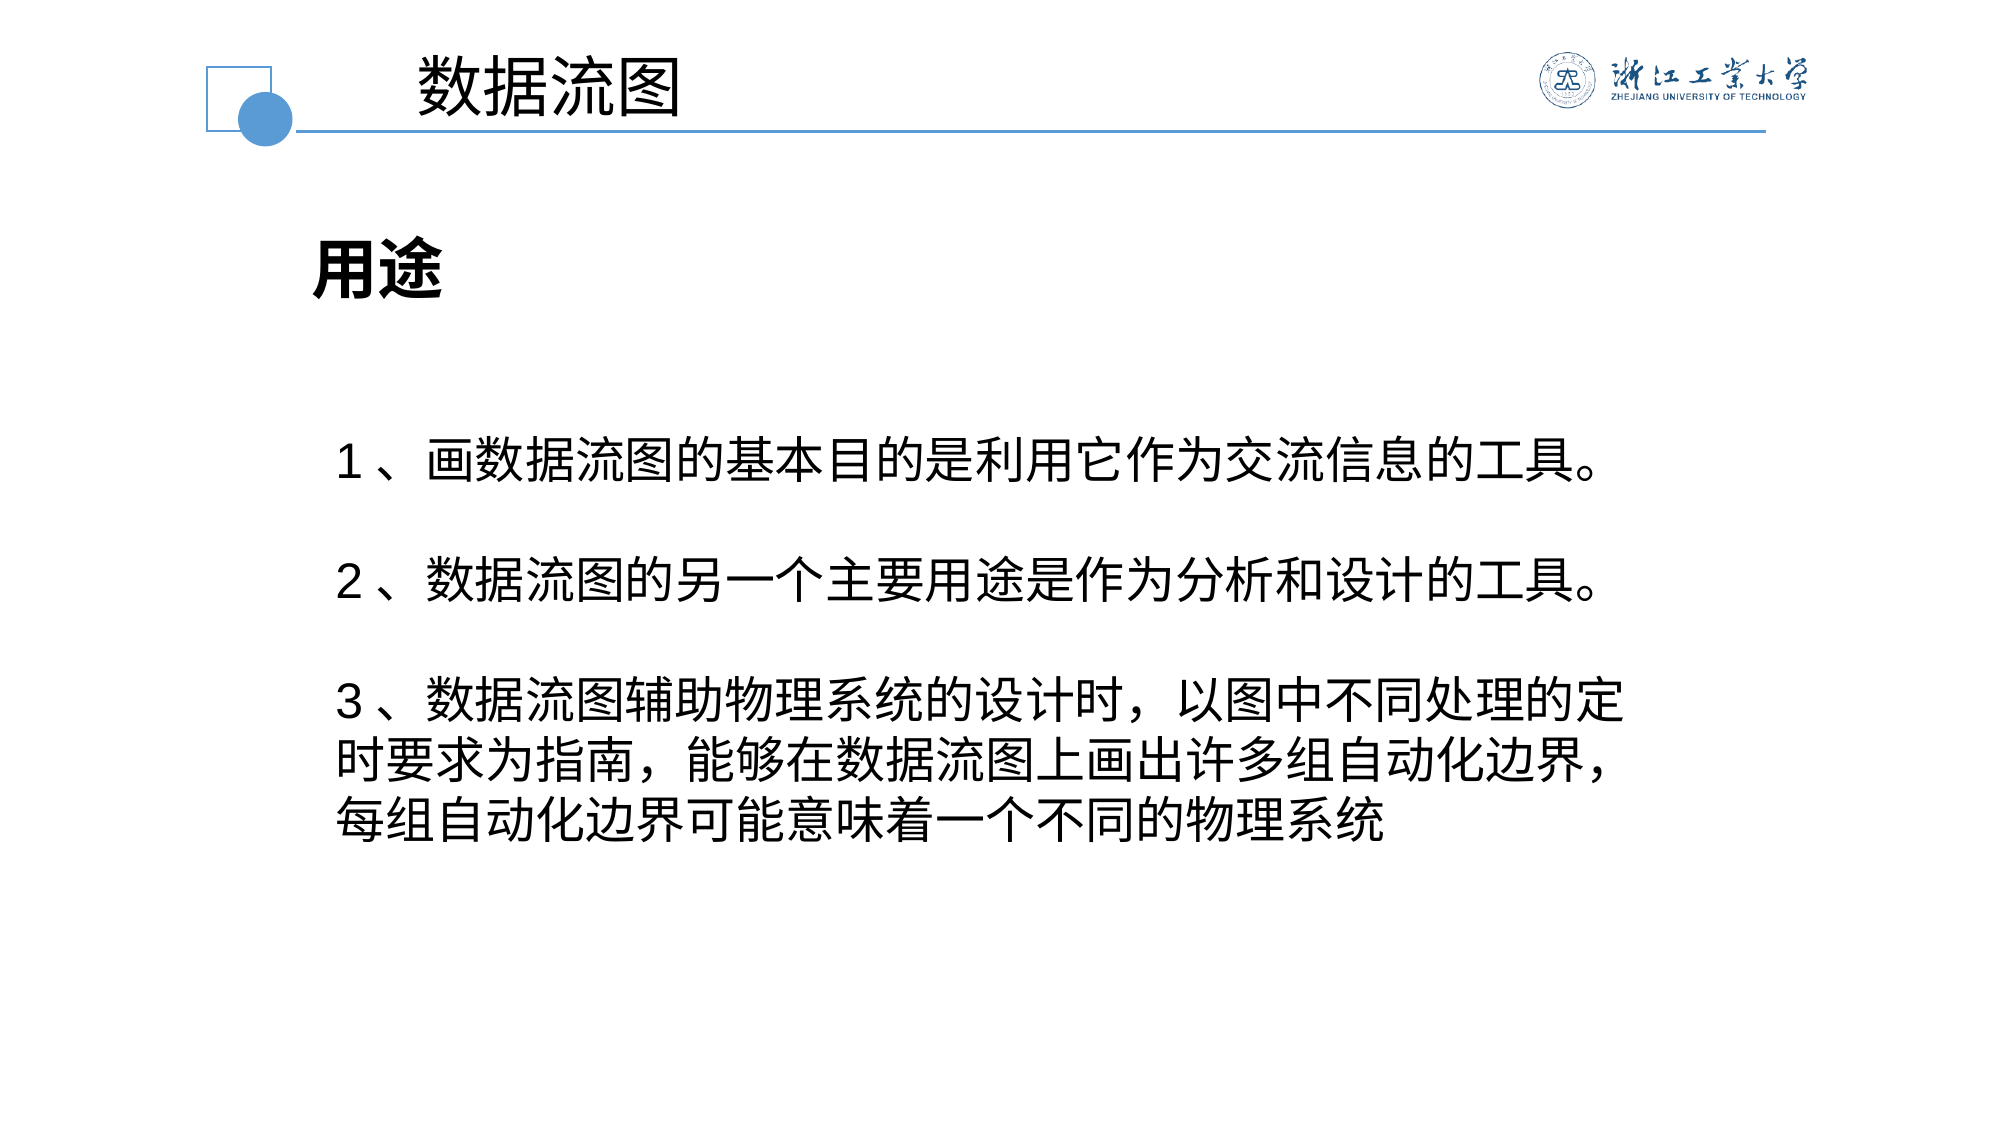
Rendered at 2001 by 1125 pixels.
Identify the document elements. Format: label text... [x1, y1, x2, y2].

text_box 数据流图 [399, 36, 1142, 131]
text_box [206, 67, 293, 147]
text_box 1、画数据流图的基本目的是利用它作为交流信息的工具。 2、数据流图的另一个主要用途是作为分析和设计的工具。 3、数据流图辅助物理系统的设计时，以图中不同处理的定时要求为指南，能够在数据流图上画出许多组自动化边界，每组自动化边界可能意味着一个不同的物理系统 [295, 389, 1673, 888]
picture [1525, 36, 1819, 120]
text_box 用途 [295, 219, 717, 316]
